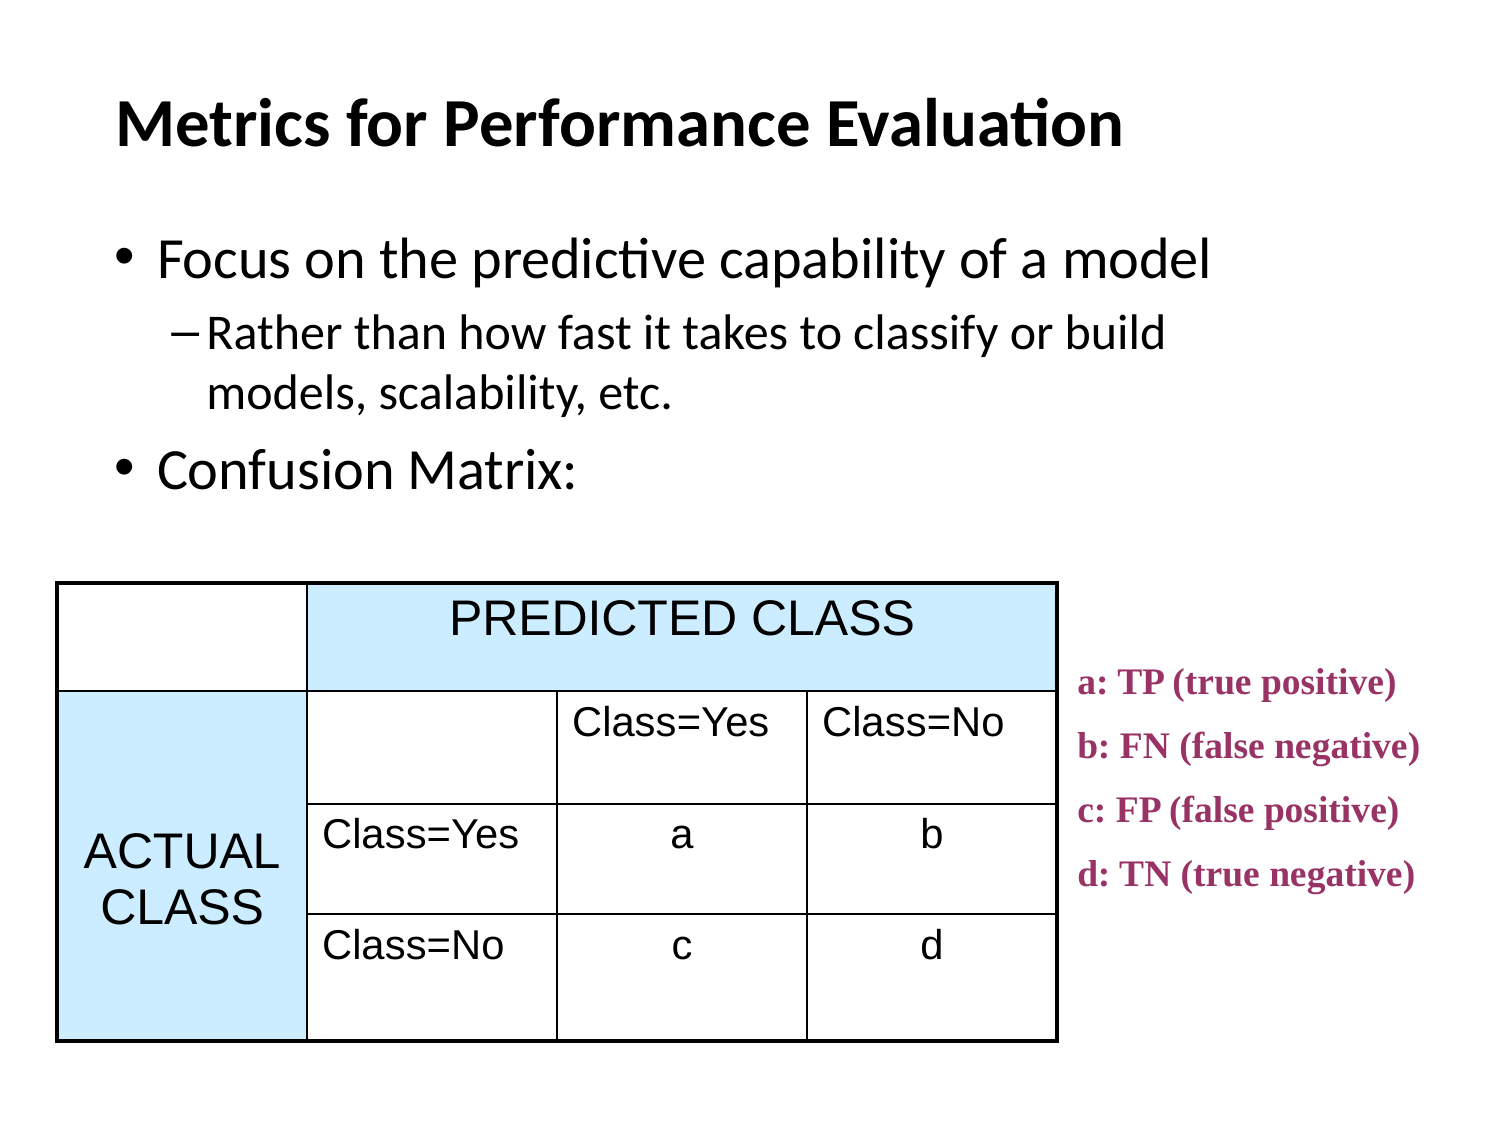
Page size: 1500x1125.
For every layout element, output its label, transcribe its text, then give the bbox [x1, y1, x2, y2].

table_cell b [808, 805, 1055, 913]
table_cell Class=Yes [558, 692, 806, 803]
table_cell d [808, 915, 1055, 1039]
title Metrics for Performance Evaluation [100, 37, 1438, 200]
table_cell a [558, 805, 806, 913]
table_cell Class=Yes [308, 805, 556, 913]
table_cell ACTUAL CLASS [59, 692, 306, 1039]
table_header PREDICTED CLASS [308, 585, 1055, 690]
text_box a: TP (true positive) b: FN (false negative) c: FP (false positive) d: TN (true negative) [1062, 649, 1500, 902]
table_cell [308, 692, 556, 803]
table_header [59, 585, 306, 690]
list Focus on the predictive capability of a model Rather than how fast it takes to classify or build models, scalability, etc. Confusion Matrix: [99, 212, 1338, 1025]
table_cell Class=No [308, 915, 556, 1039]
table_cell Class=No [808, 692, 1055, 803]
table_cell c [558, 915, 806, 1039]
